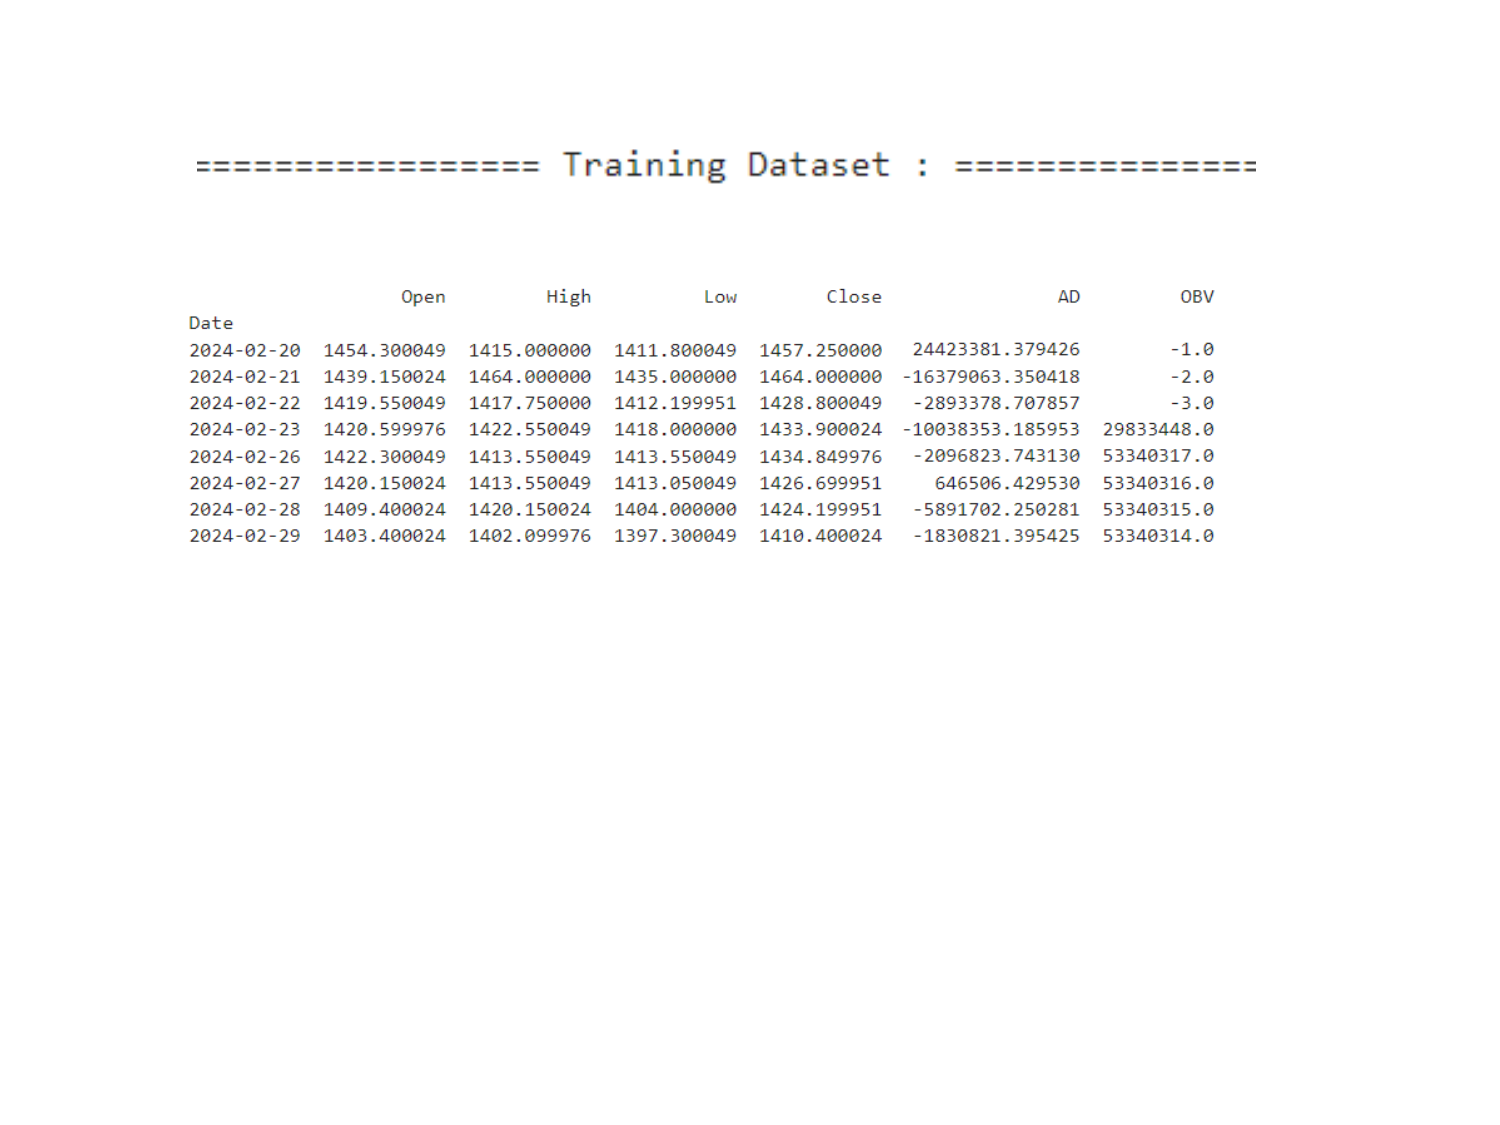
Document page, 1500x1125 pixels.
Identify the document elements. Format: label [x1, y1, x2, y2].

picture [197, 134, 1256, 186]
picture [181, 268, 1231, 563]
